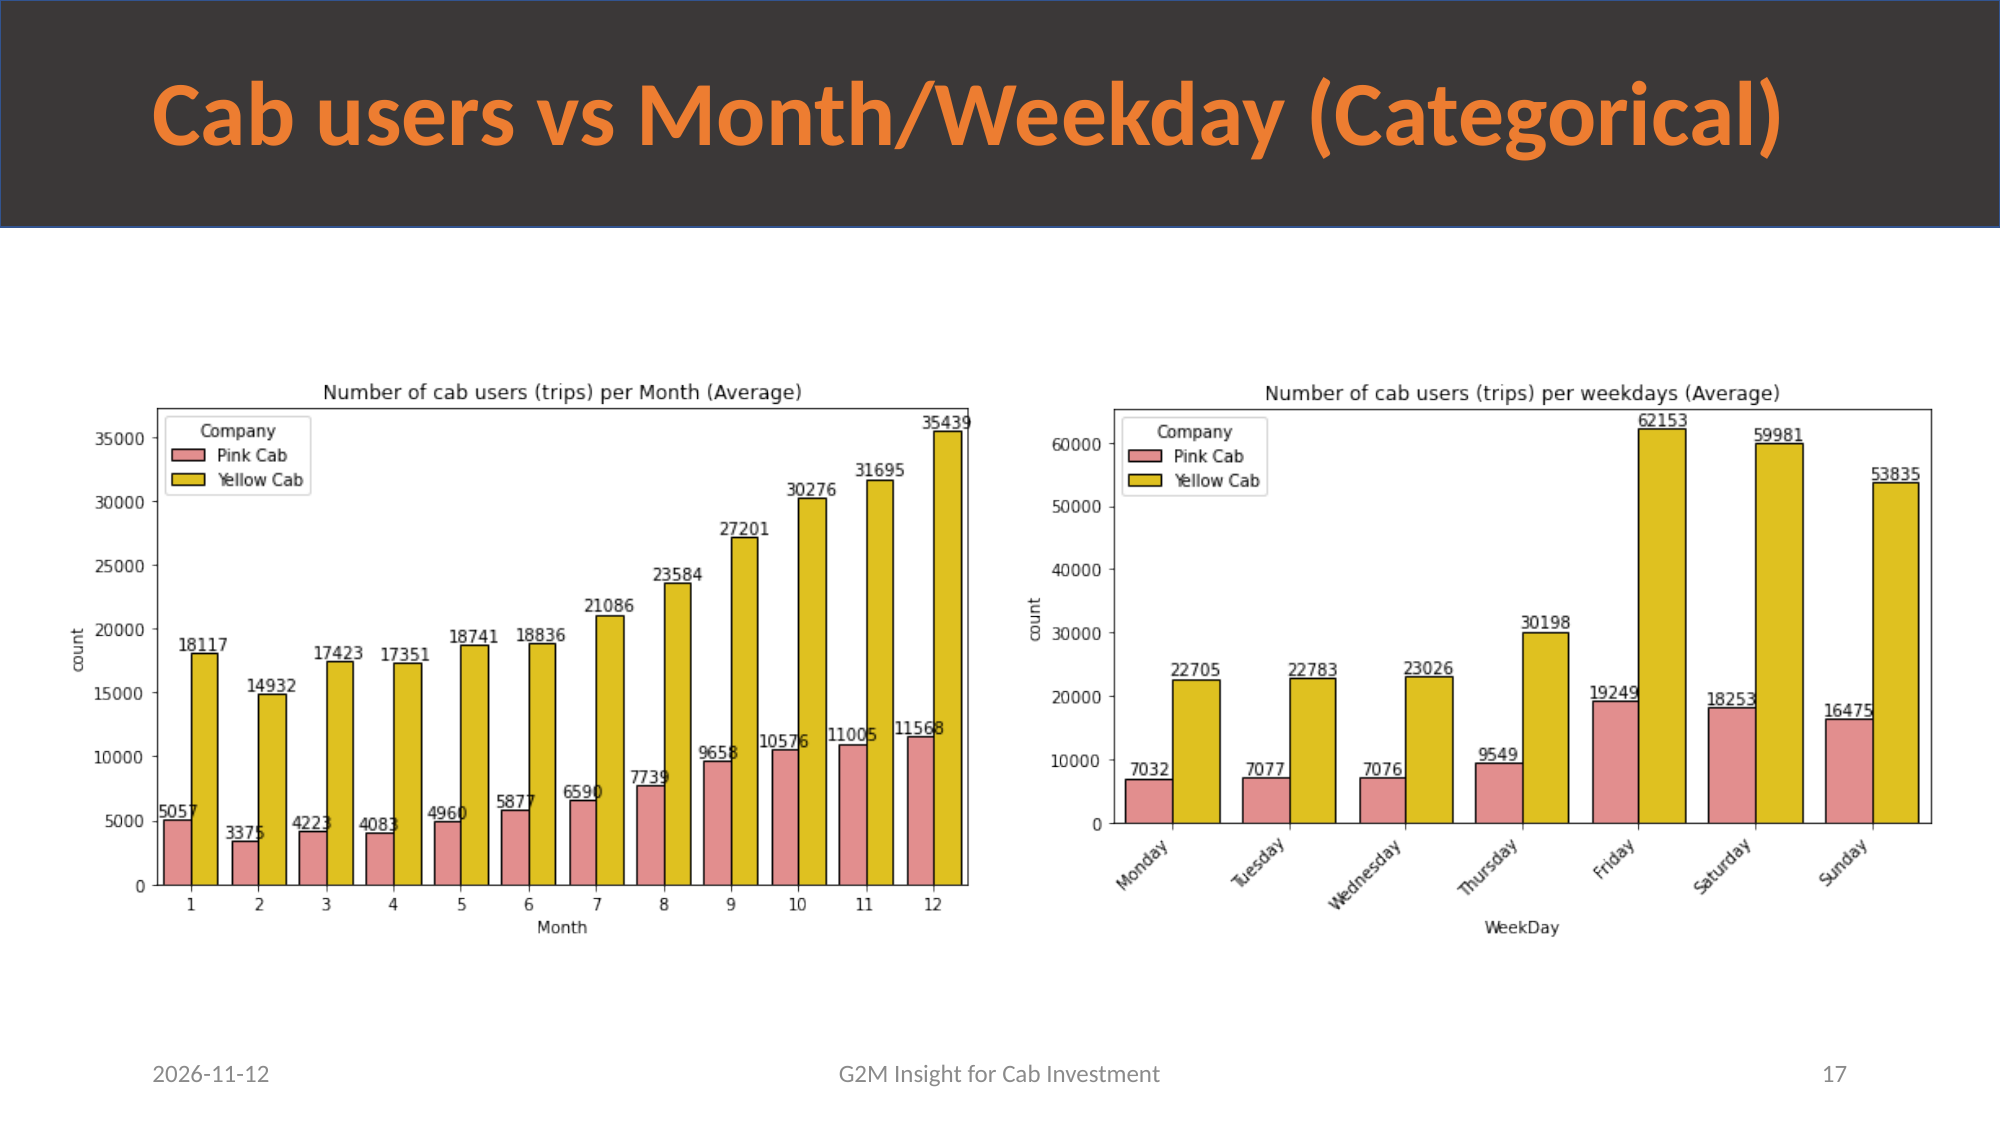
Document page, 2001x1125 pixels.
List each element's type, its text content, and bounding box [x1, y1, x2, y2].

text_box Cab users vs Month/Weekday (Categorical) [137, 7, 1863, 225]
picture [1016, 373, 1941, 947]
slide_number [137, 1042, 588, 1103]
picture [59, 372, 984, 947]
footer G2M Insight for Cab Investment [662, 1042, 1338, 1103]
slide_number 17 [1412, 1042, 1863, 1103]
text_box [0, 0, 2000, 228]
